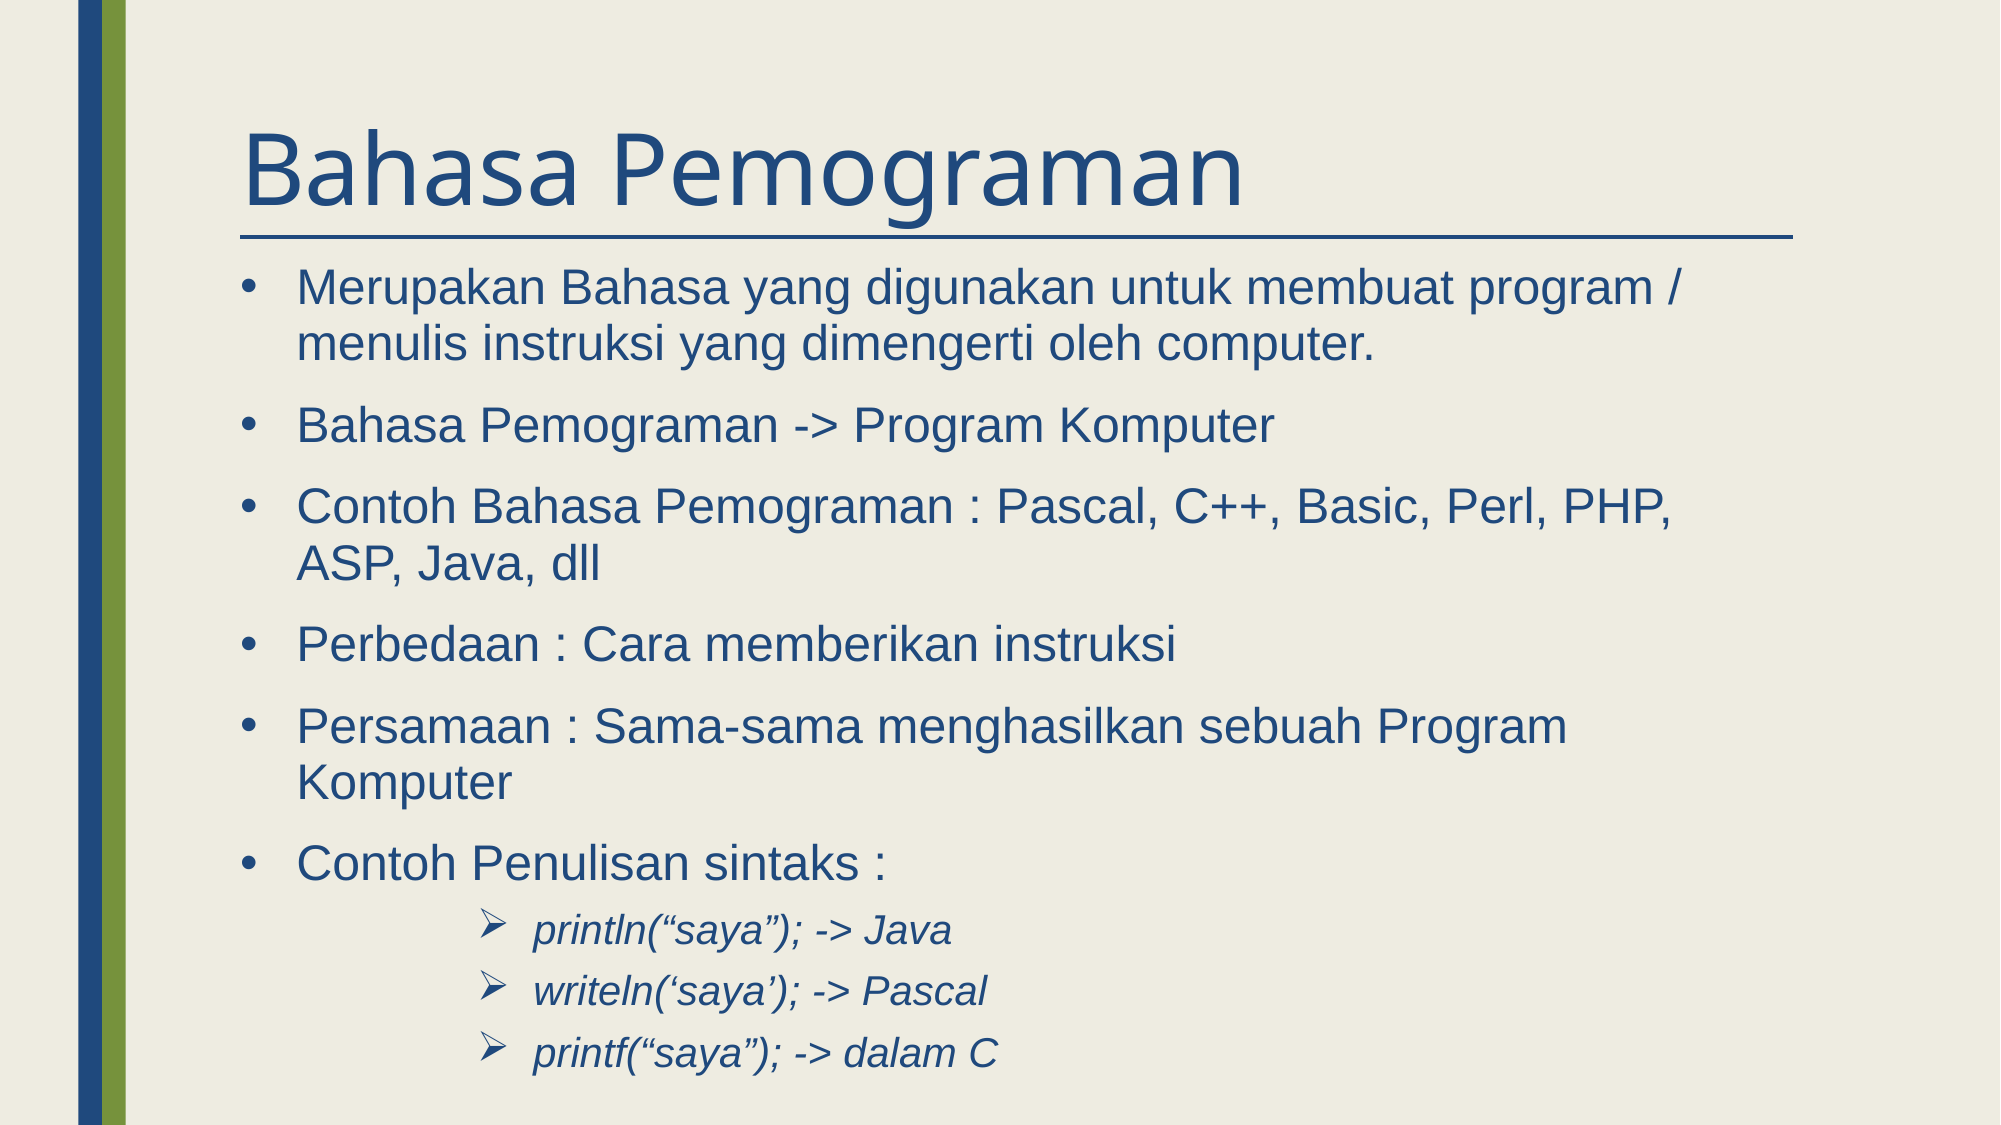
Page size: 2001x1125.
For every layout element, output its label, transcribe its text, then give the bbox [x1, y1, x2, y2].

title Bahasa Pemograman [225, 112, 1800, 231]
list Merupakan Bahasa yang digunakan untuk membuat program / menulis instruksi yang dimengerti oleh computer. Bahasa Pemograman -> Program Komputer Contoh Bahasa Pemograman : Pascal, C++, Basic, Perl, PHP, ASP, Java, dll Perbedaan : Cara memberikan instruksi Persamaan : Sama-sama menghasilkan sebuah Program Komputer Contoh Penulisan sintaks : println(“saya”); -> Java writeln(‘saya’); -> Pascal printf(“saya”); -> dalam C [225, 251, 1800, 1077]
